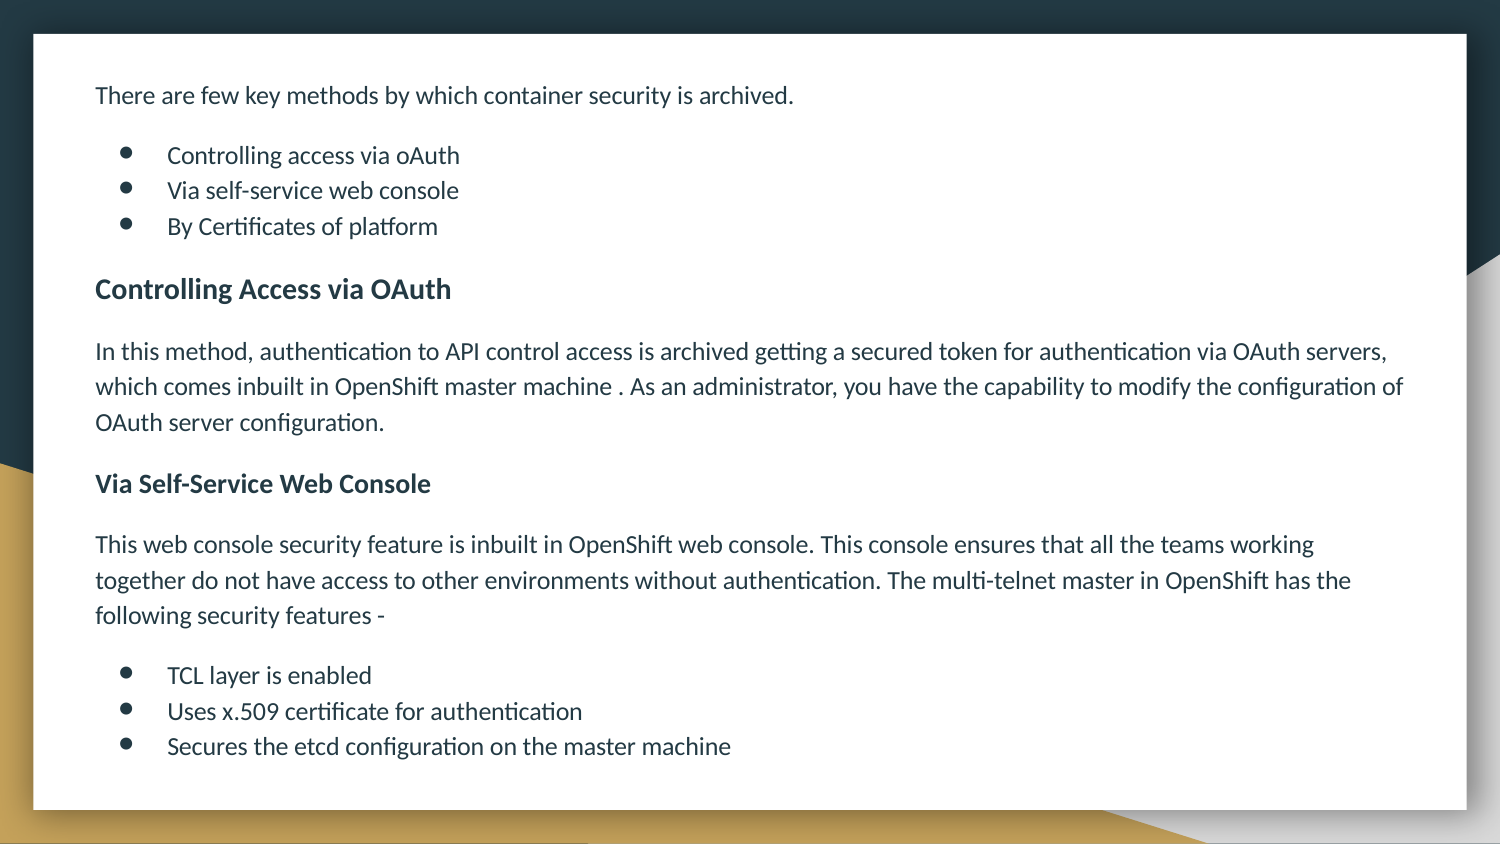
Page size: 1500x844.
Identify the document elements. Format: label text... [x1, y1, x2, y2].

list There are few key methods by which container security is archived. Controlling access via oAuth Via self-service web console By Certificates of platform Controlling Access via OAuth In this method, authentication to API control access is archived getting a secured token for authentication via OAuth servers, which comes inbuilt in OpenShift master machine . As an administrator, you have the capability to modify the configuration of OAuth server configuration. Via Self-Service Web Console This web console security feature is inbuilt in OpenShift web console. This console ensures that all the teams working together do not have access to other environments without authentication. The multi-telnet master in OpenShift has the following security features - TCL layer is enabled Uses x.509 certificate for authentication Secures the etcd configuration on the master machine [80, 59, 1423, 783]
